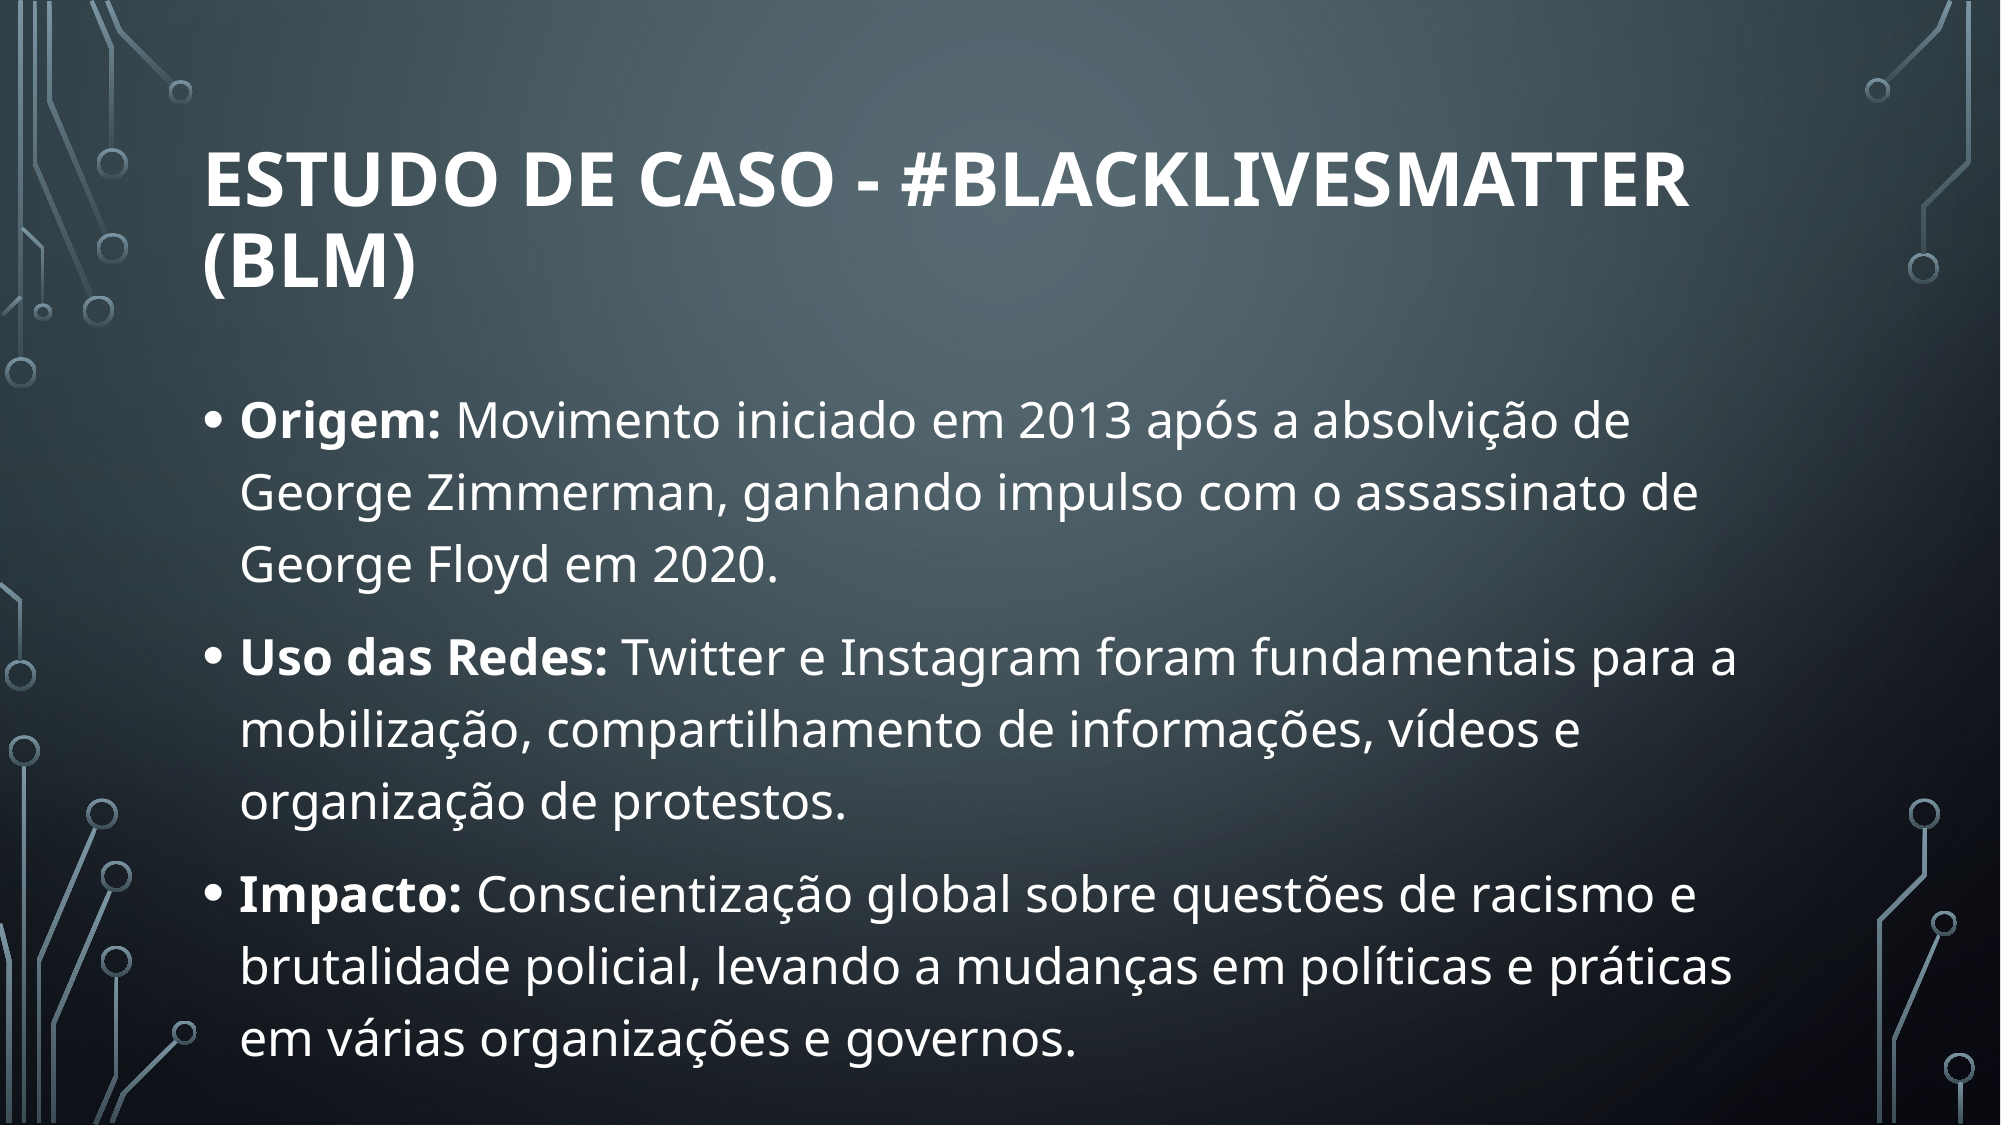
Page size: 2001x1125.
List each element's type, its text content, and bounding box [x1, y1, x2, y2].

title Estudo de caso - #BlackLivesMatter (BLM) [187, 101, 1813, 344]
list Origem: Movimento iniciado em 2013 após a absolvição de George Zimmerman, ganhando impulso com o assassinato de George Floyd em 2020. Uso das Redes: Twitter e Instagram foram fundamentais para a mobilização, compartilhamento de informações, vídeos e organização de protestos. Impacto: Conscientização global sobre questões de racismo e brutalidade policial, levando a mudanças em políticas e práticas em várias organizações e governos. [187, 369, 1813, 950]
